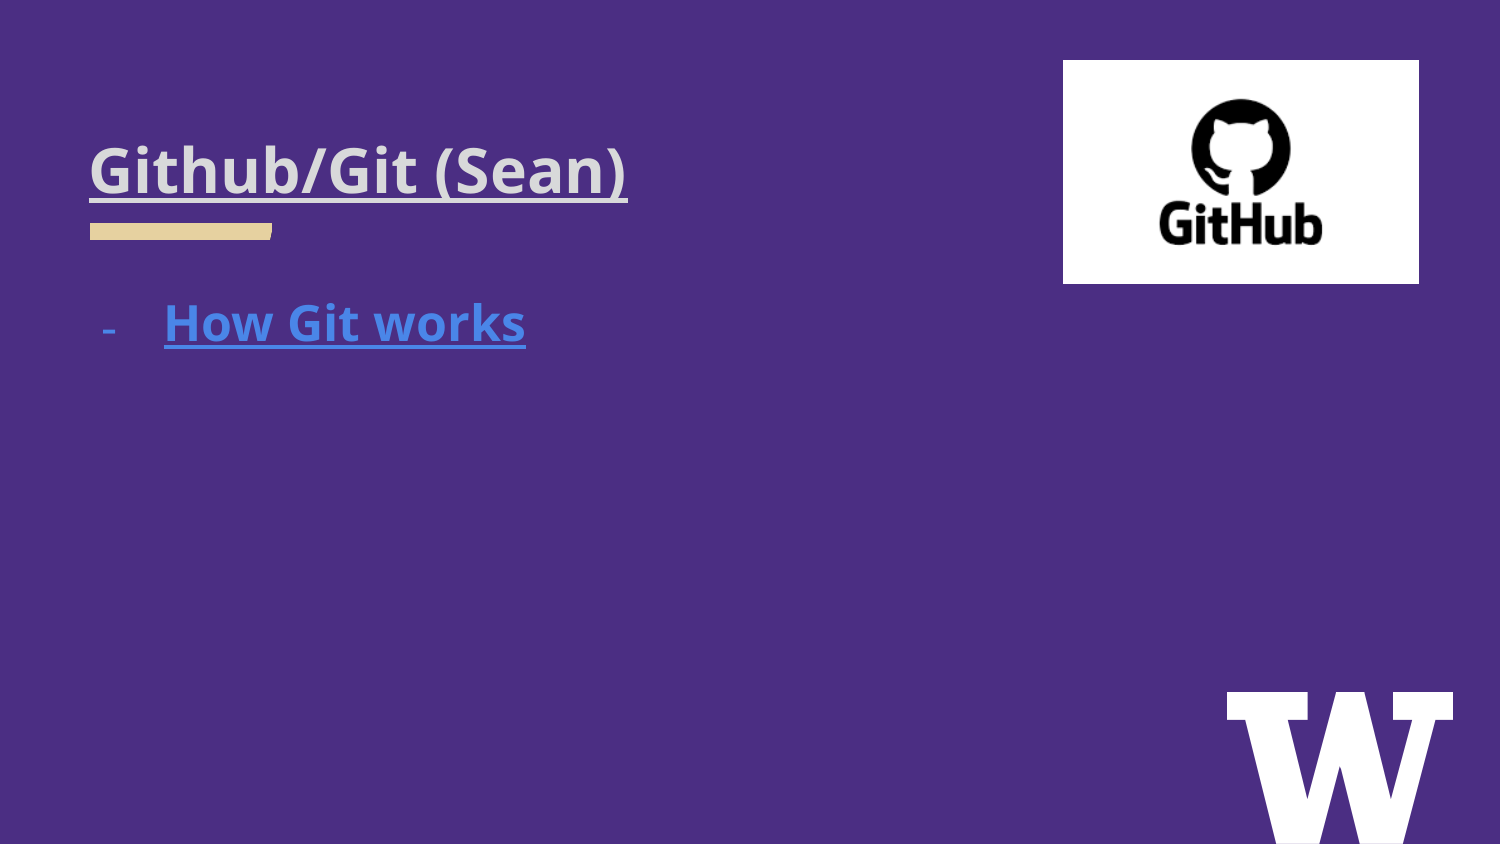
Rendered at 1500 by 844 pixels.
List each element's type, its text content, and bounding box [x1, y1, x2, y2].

title Github/Git (Sean) [73, 60, 1060, 224]
picture [90, 224, 272, 240]
picture [1062, 60, 1419, 285]
list How Git works [73, 283, 1111, 672]
picture [1227, 692, 1453, 844]
